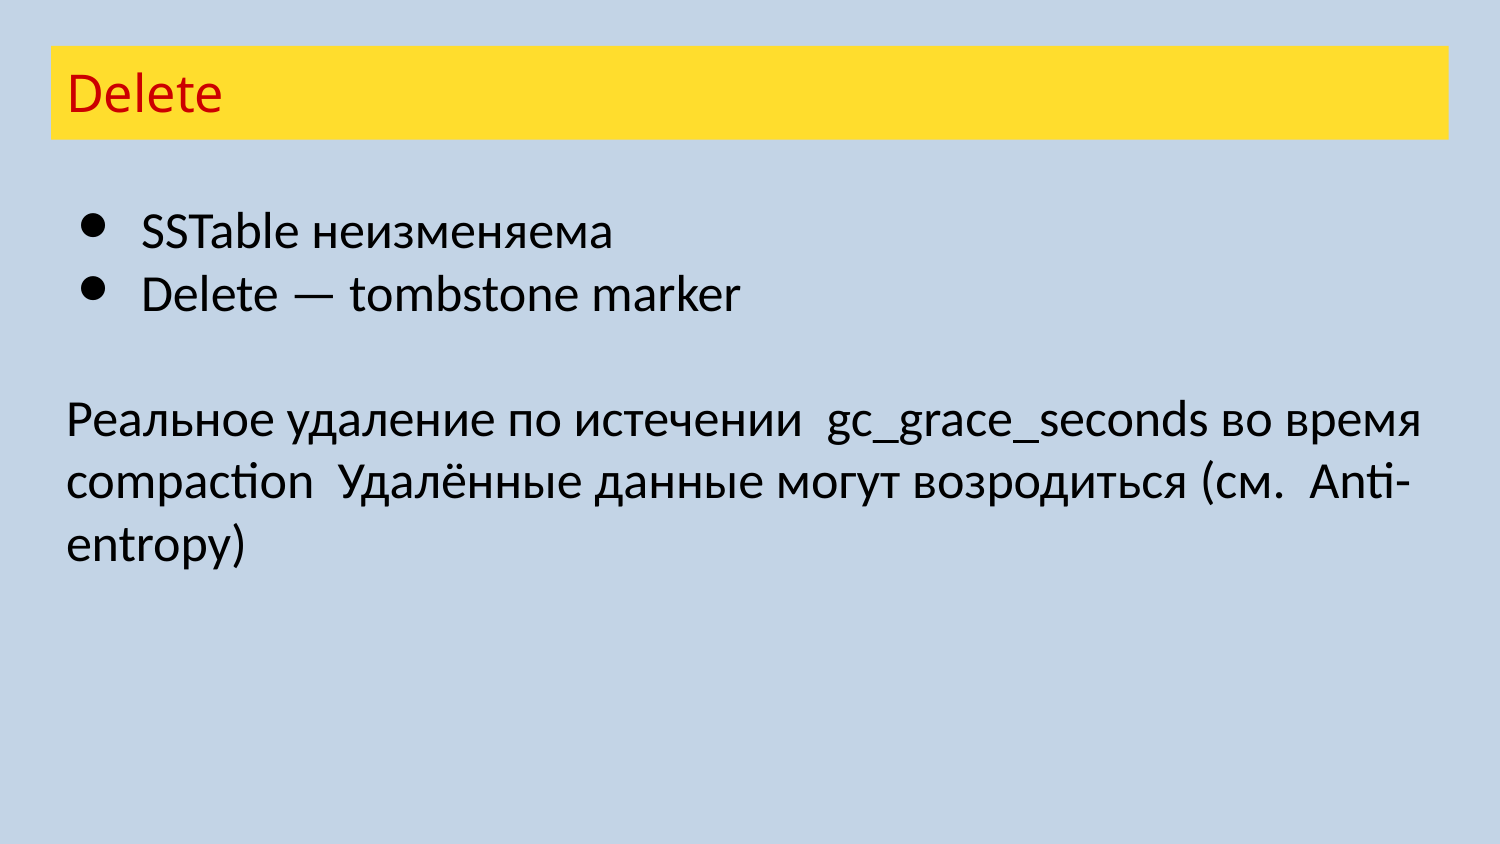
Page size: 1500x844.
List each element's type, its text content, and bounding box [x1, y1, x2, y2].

text_box Delete [51, 45, 1449, 140]
text_box SSTable неизменяема Delete — tombstone marker Реальное удаление по истечении gc_grace_seconds во время compaction Удалённые данные могут возродиться (см. Anti-entropy) [51, 181, 1449, 739]
